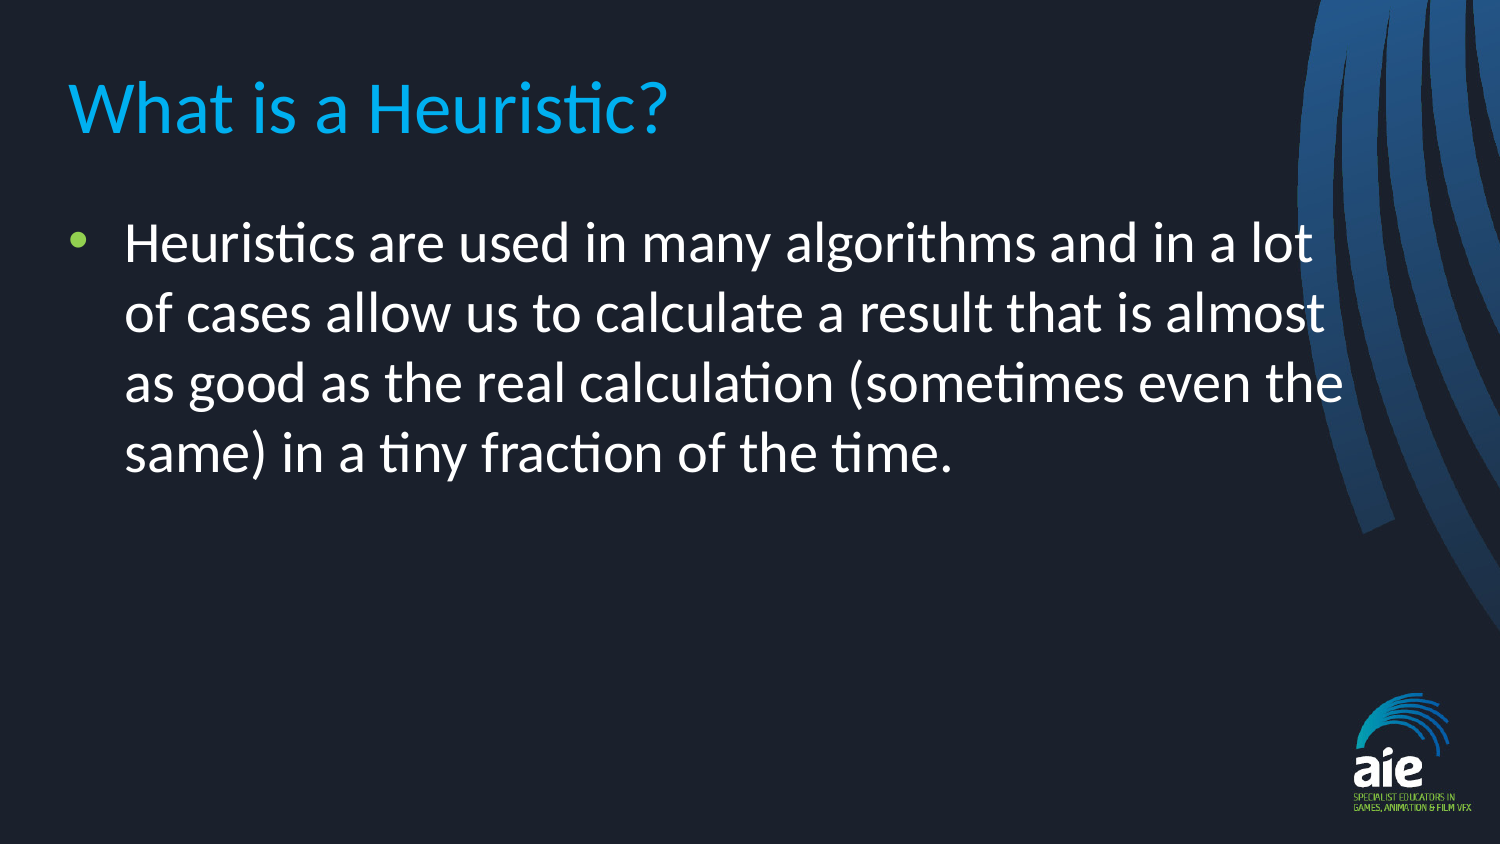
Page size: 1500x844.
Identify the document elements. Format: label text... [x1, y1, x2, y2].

title What is a Heuristic? [53, 33, 1425, 175]
list Heuristics are used in many algorithms and in a lot of cases allow us to calculate a result that is almost as good as the real calculation (sometimes even the same) in a tiny fraction of the time. [53, 196, 1376, 754]
picture [0, 0, 1500, 844]
